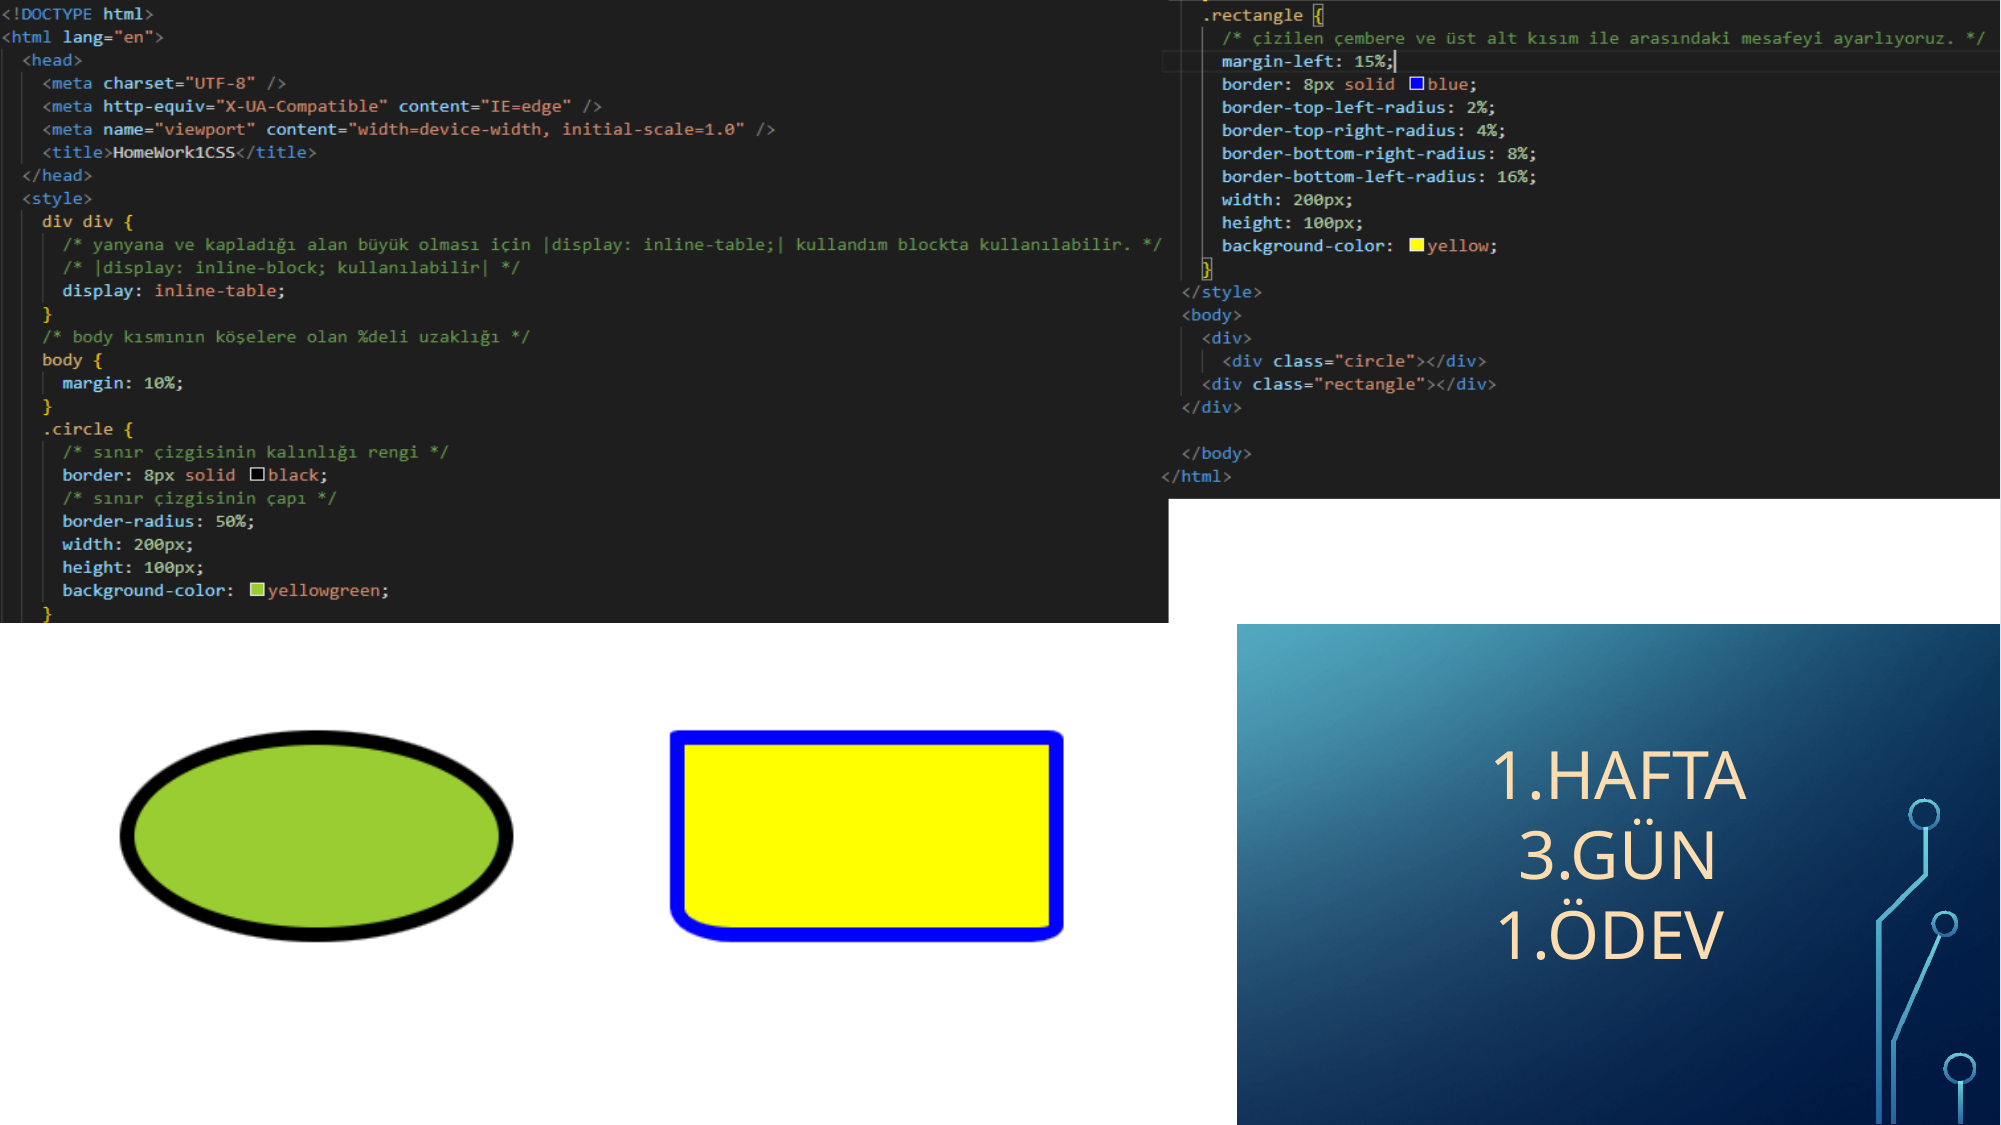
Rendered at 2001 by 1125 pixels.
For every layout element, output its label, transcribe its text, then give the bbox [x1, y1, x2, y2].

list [0, 0, 2000, 625]
text_box 1.HAFTA 3.GÜN 1.ÖDEV [1474, 725, 1763, 1060]
picture [0, 623, 1238, 1125]
